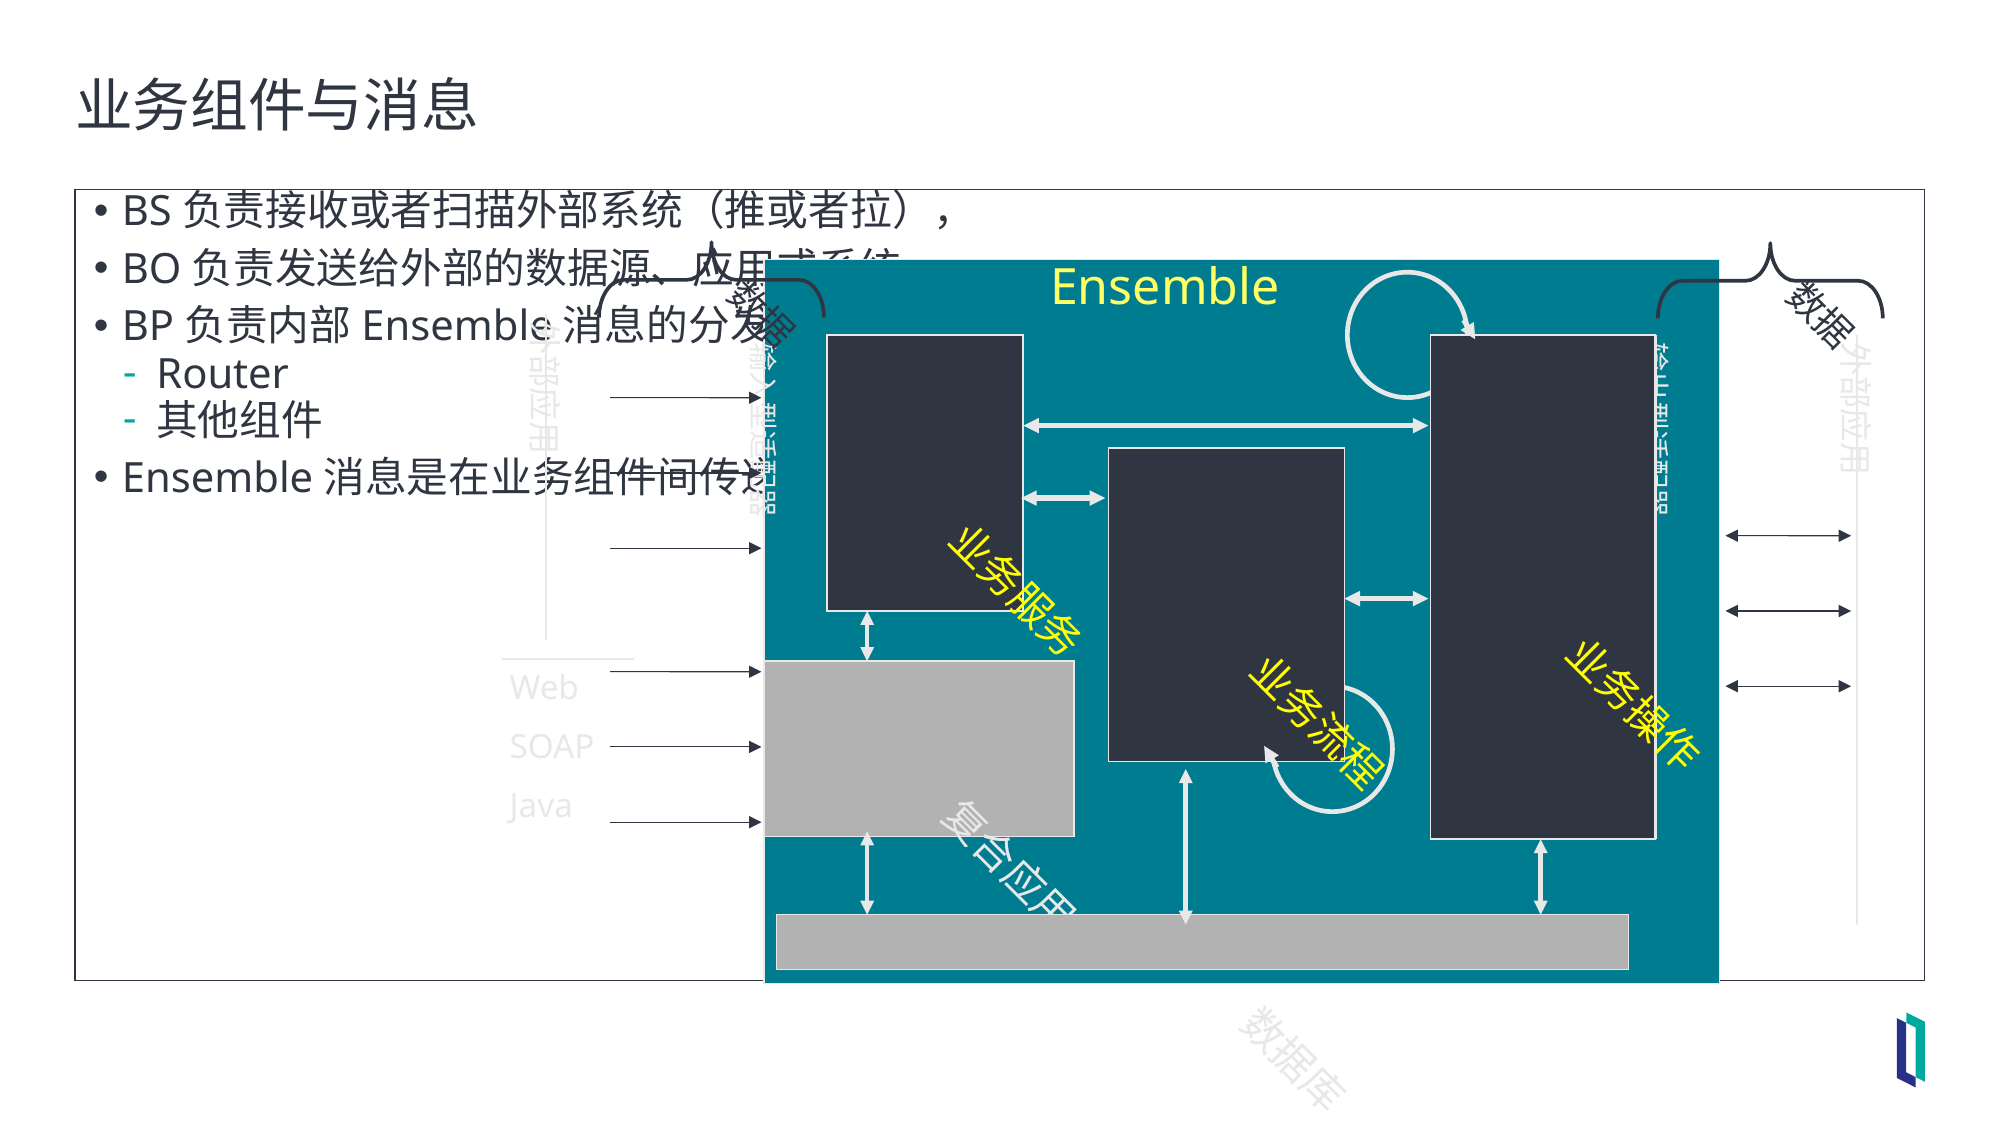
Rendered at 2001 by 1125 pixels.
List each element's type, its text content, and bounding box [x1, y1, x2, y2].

title 业务组件与消息 [74, 76, 1926, 159]
list BS负责接收或者扫描外部系统（推或者拉）， BO负责发送给外部的数据源、应用或系统 BP负责内部Ensemble消息的分发，路由，业务编排。。。 Router 其他组件 Ensemble消息是在业务组件间传递. [74, 189, 1926, 982]
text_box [501, 195, 1940, 1125]
